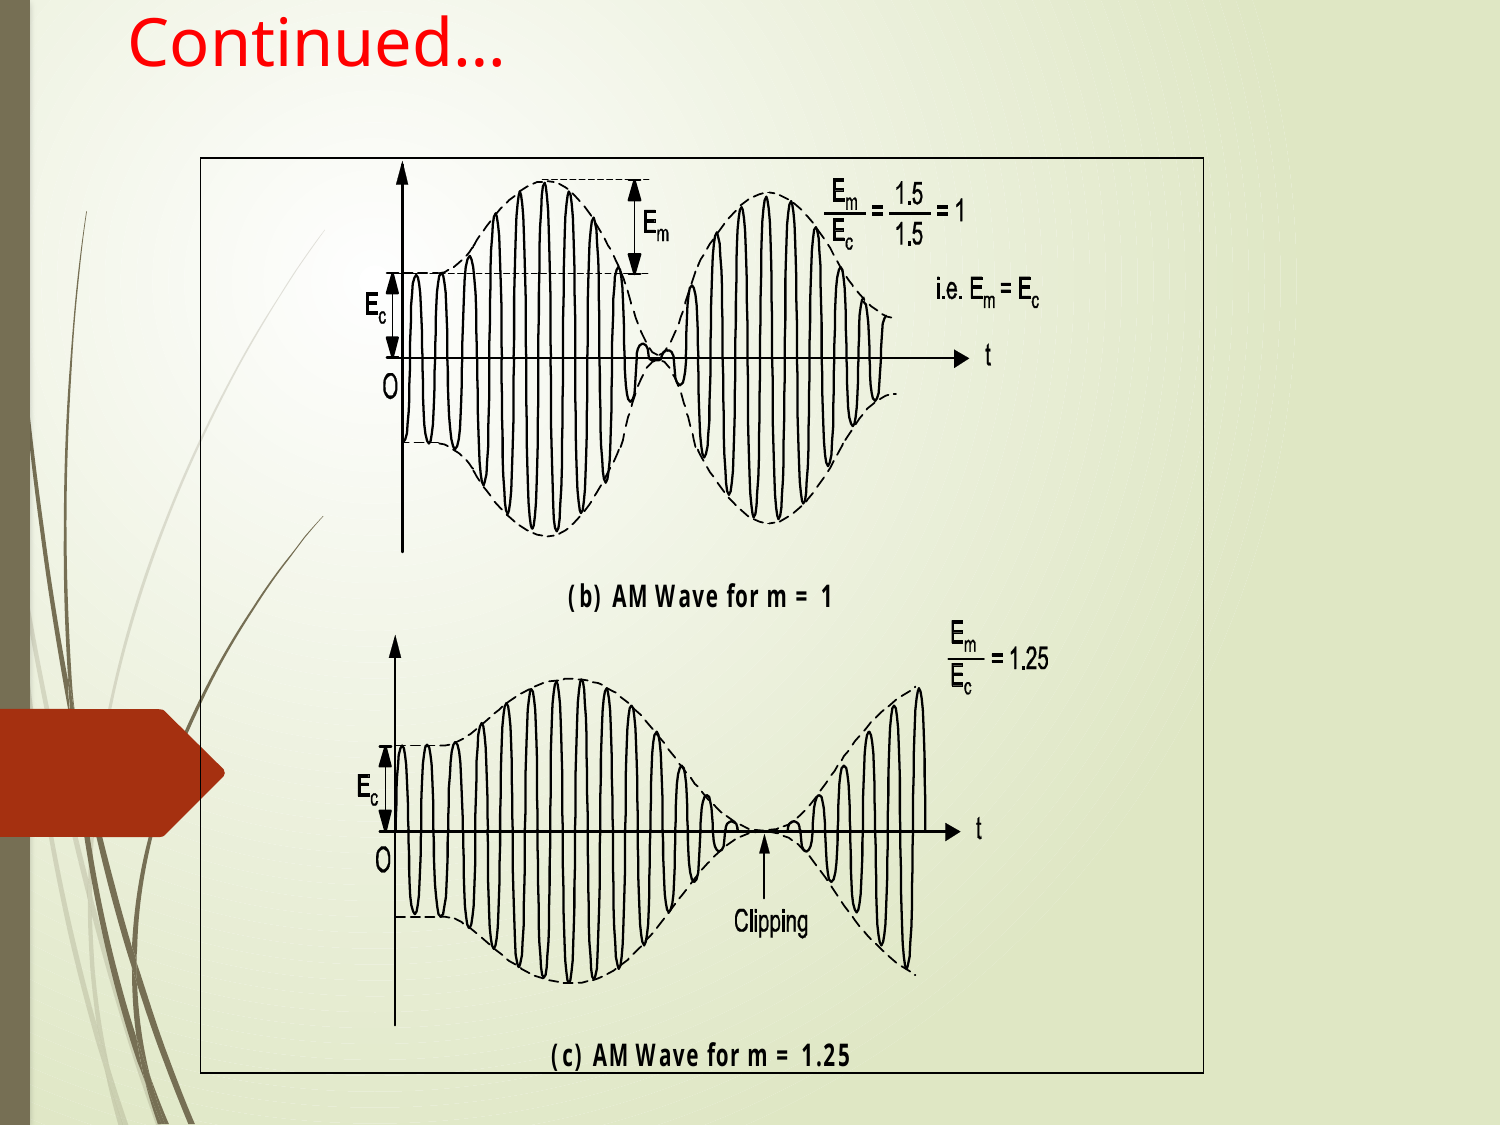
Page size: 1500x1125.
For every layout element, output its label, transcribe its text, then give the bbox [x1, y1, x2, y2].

title Continued… [112, 24, 1388, 88]
picture [199, 149, 1205, 1076]
